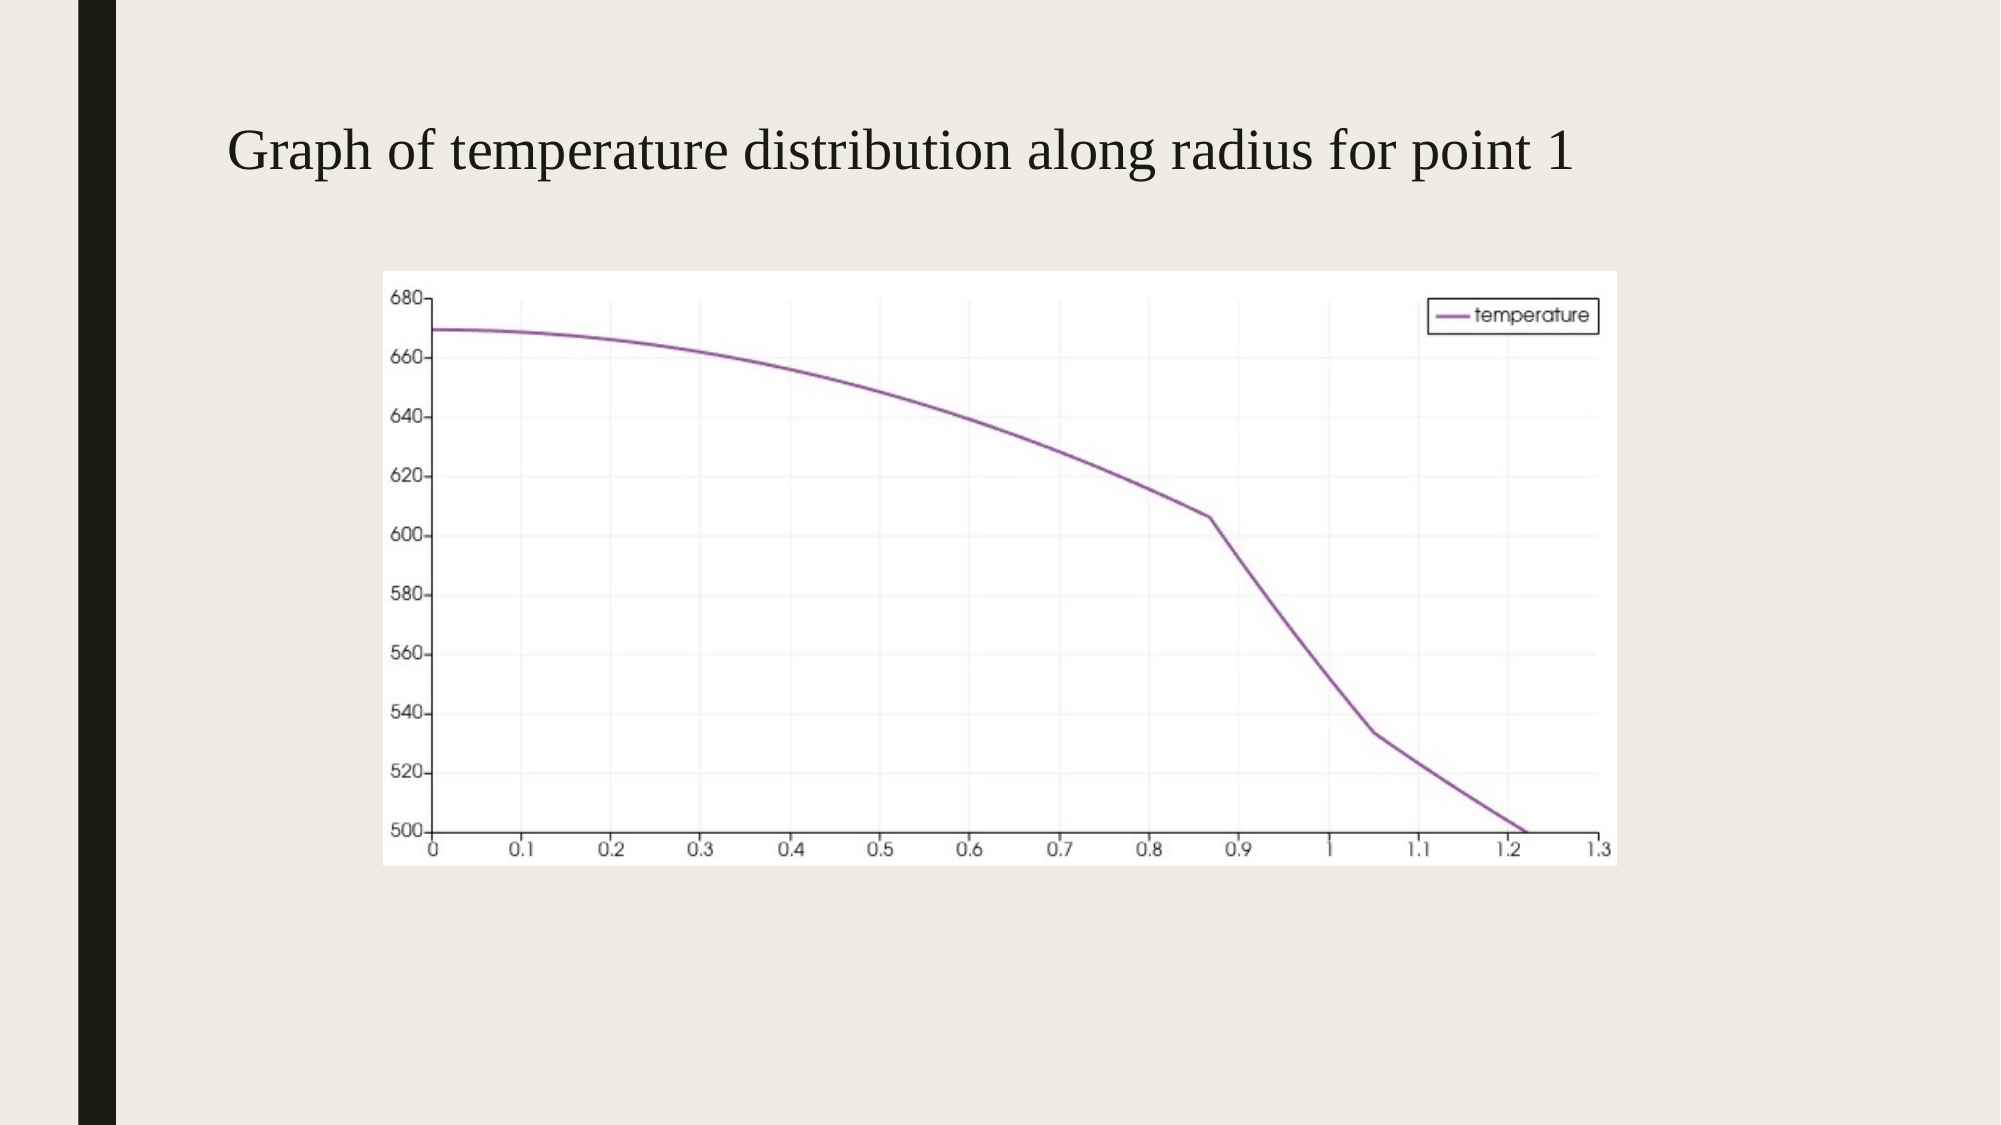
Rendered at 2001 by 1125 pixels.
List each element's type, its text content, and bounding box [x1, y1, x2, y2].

title Graph of temperature distribution along radius for point 1 [212, 112, 1788, 203]
picture [383, 271, 1617, 866]
